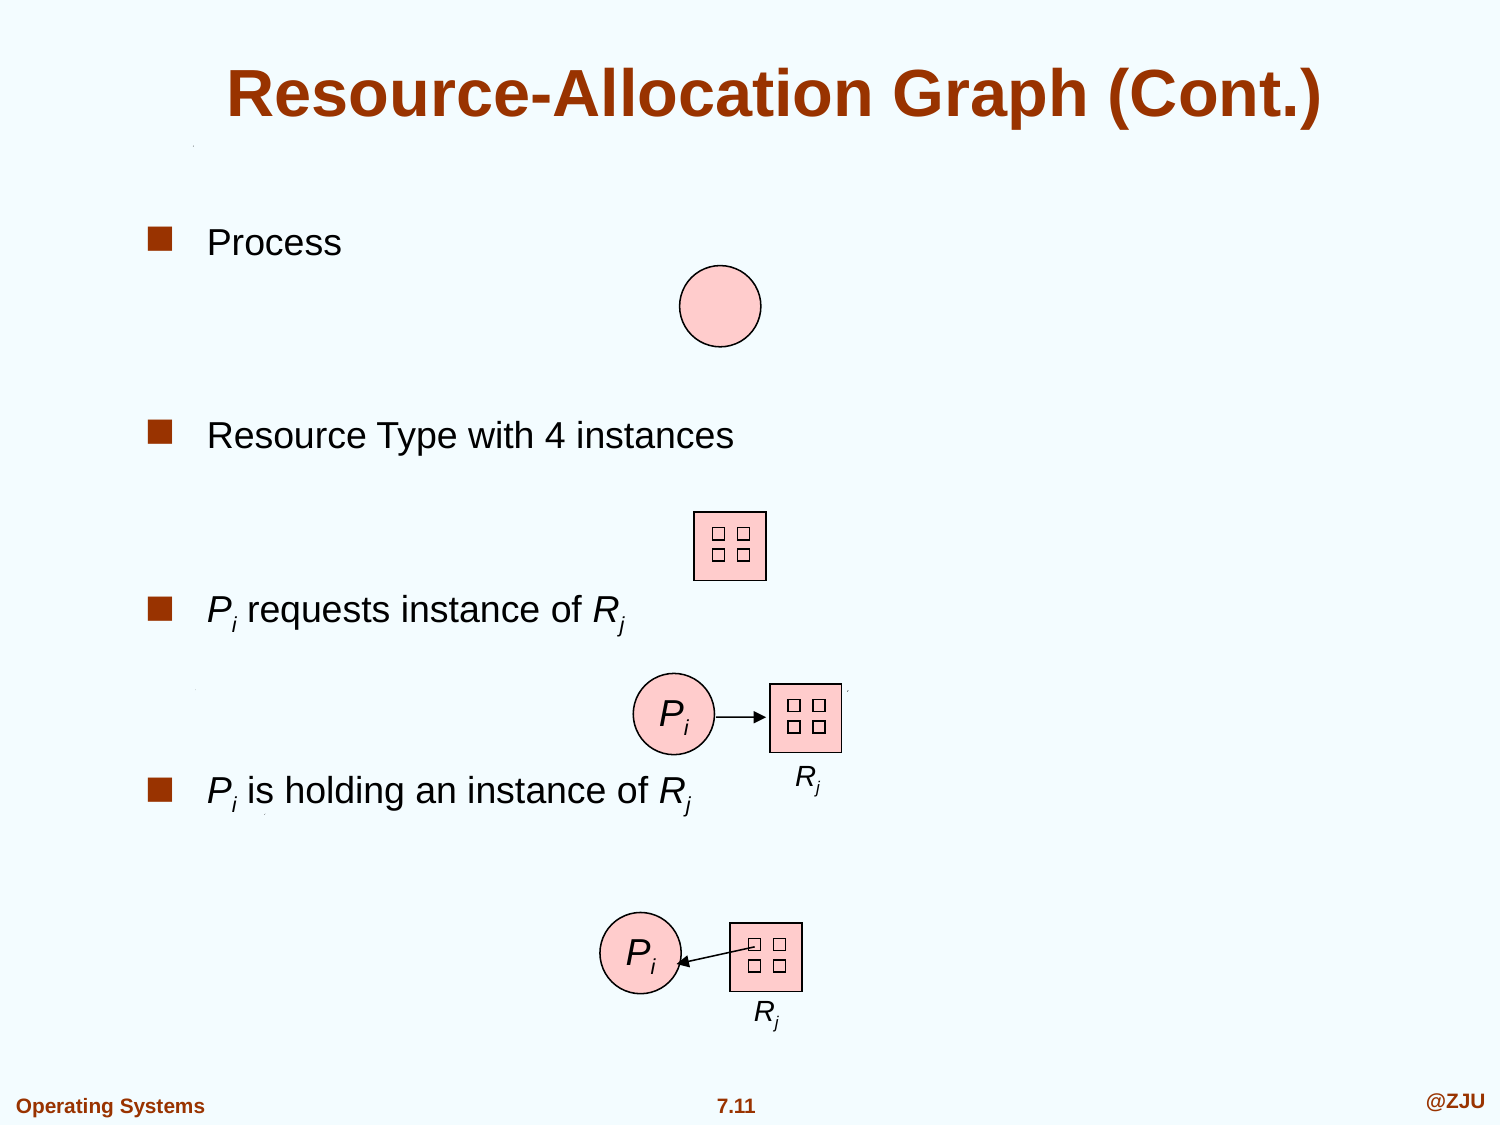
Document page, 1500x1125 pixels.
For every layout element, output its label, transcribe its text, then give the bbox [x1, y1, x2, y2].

list Process Resource Type with 4 instances Pi requests instance of Rj Pi is holding an instance of Rj [135, 210, 1342, 946]
text_box Rj [780, 760, 835, 805]
text_box Rj [738, 999, 794, 1039]
title Resource-Allocation Graph (Cont.) [112, 37, 1438, 138]
text_box Pi [599, 912, 682, 994]
text_box Pi [633, 673, 715, 755]
text_box [676, 953, 724, 968]
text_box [769, 683, 842, 753]
text_box [679, 265, 761, 347]
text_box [729, 922, 803, 992]
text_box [693, 511, 767, 581]
text_box [716, 711, 764, 724]
